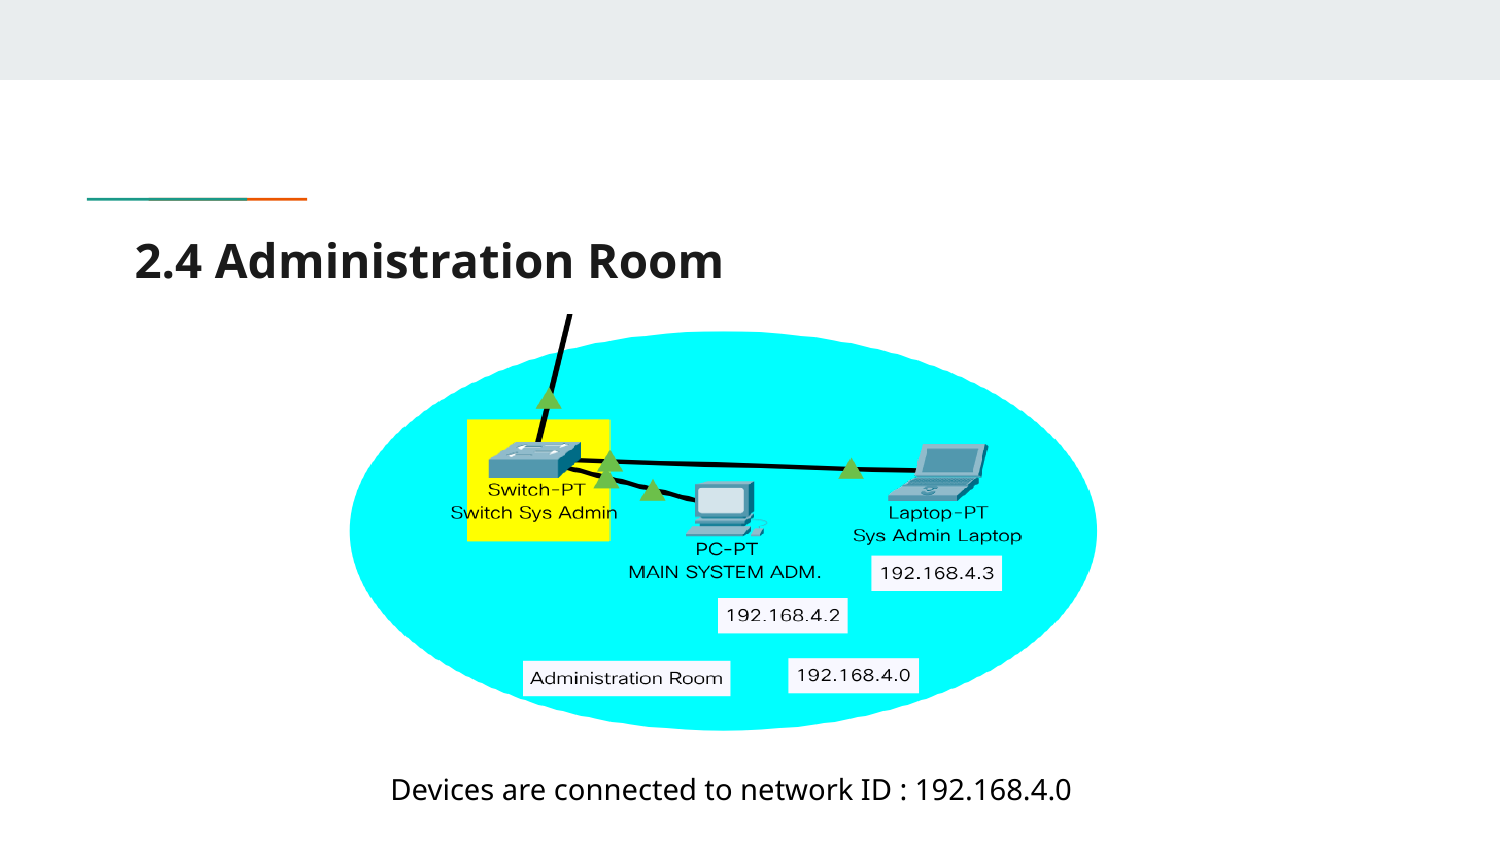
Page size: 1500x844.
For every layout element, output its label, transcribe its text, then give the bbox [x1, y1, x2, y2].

picture [337, 314, 1124, 762]
text_box Devices are connected to network ID : 192.168.4.0 [375, 756, 1307, 821]
title 2.4 Administration Room [119, 216, 1381, 305]
